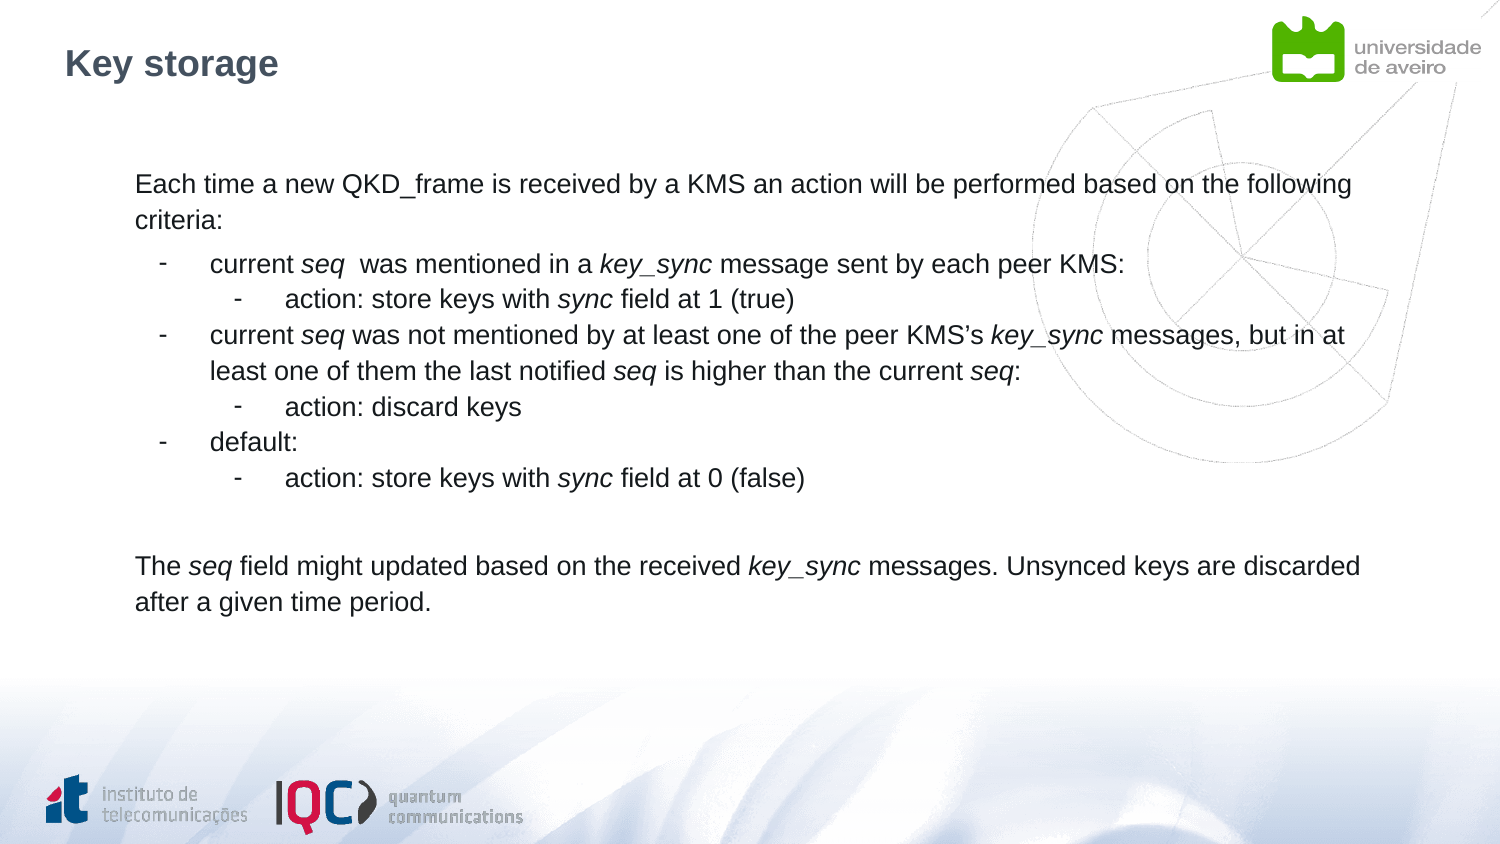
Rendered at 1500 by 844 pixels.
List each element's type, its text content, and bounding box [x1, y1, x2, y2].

list Each time a new QKD_frame is received by a KMS an action will be performed based on the following criteria: current seq was mentioned in a key_sync message sent by each peer KMS: action: store keys with sync field at 1 (true) current seq was not mentioned by at least one of the peer KMS’s key_sync messages, but in at least one of them the last notified seq is higher than the current seq: action: discard keys default: action: store keys with sync field at 0 (false) The seq field might updated based on the received key_sync messages. Unsynced keys are discarded after a given time period. [123, 151, 1377, 741]
picture [1032, 0, 1500, 463]
title Key storage [53, 17, 1414, 106]
picture [0, 611, 1500, 844]
